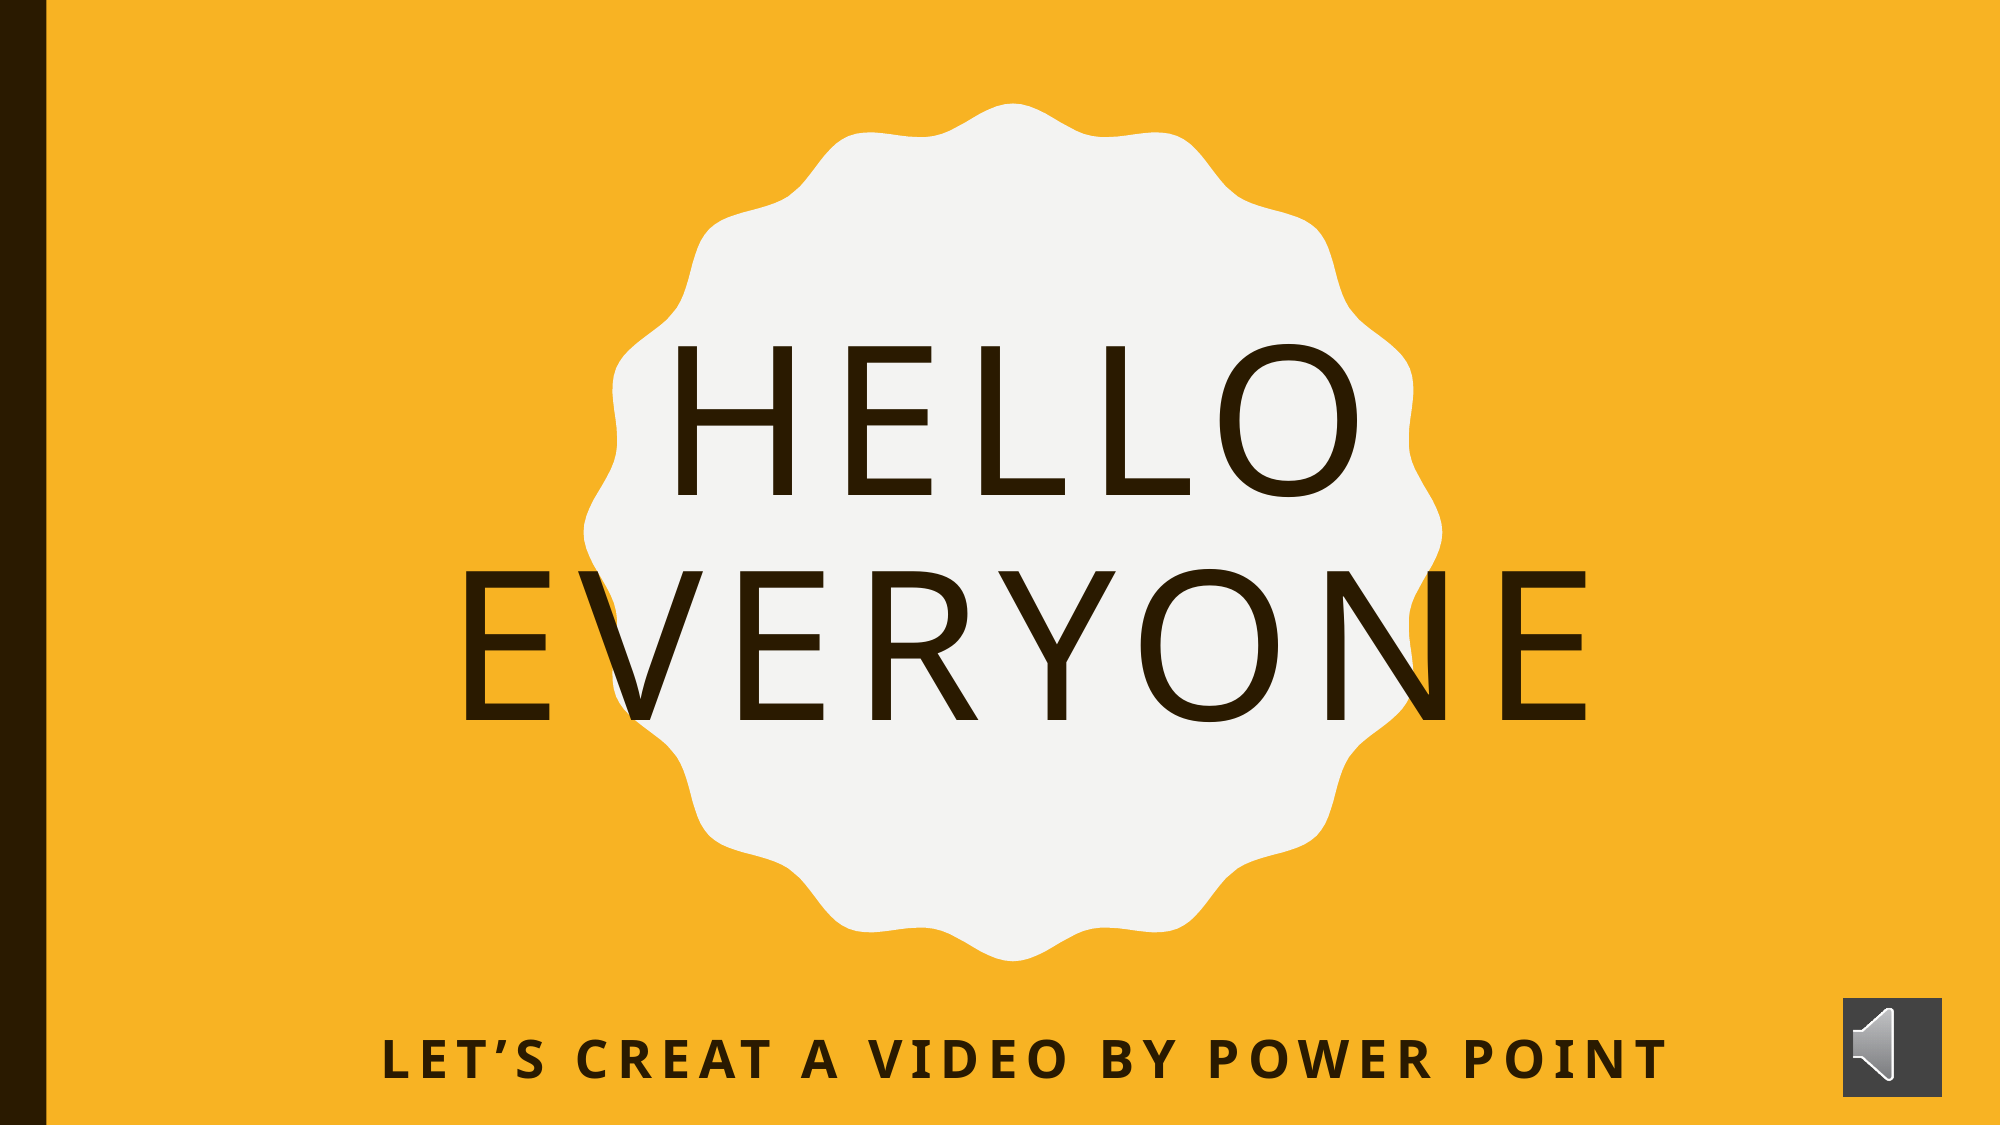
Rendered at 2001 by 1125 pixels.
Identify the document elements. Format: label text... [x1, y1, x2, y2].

title Hello Everyone [176, 180, 1870, 902]
picture [1842, 997, 1943, 1098]
subtitle Let’s creat a Video by Power Point [363, 980, 1684, 1103]
